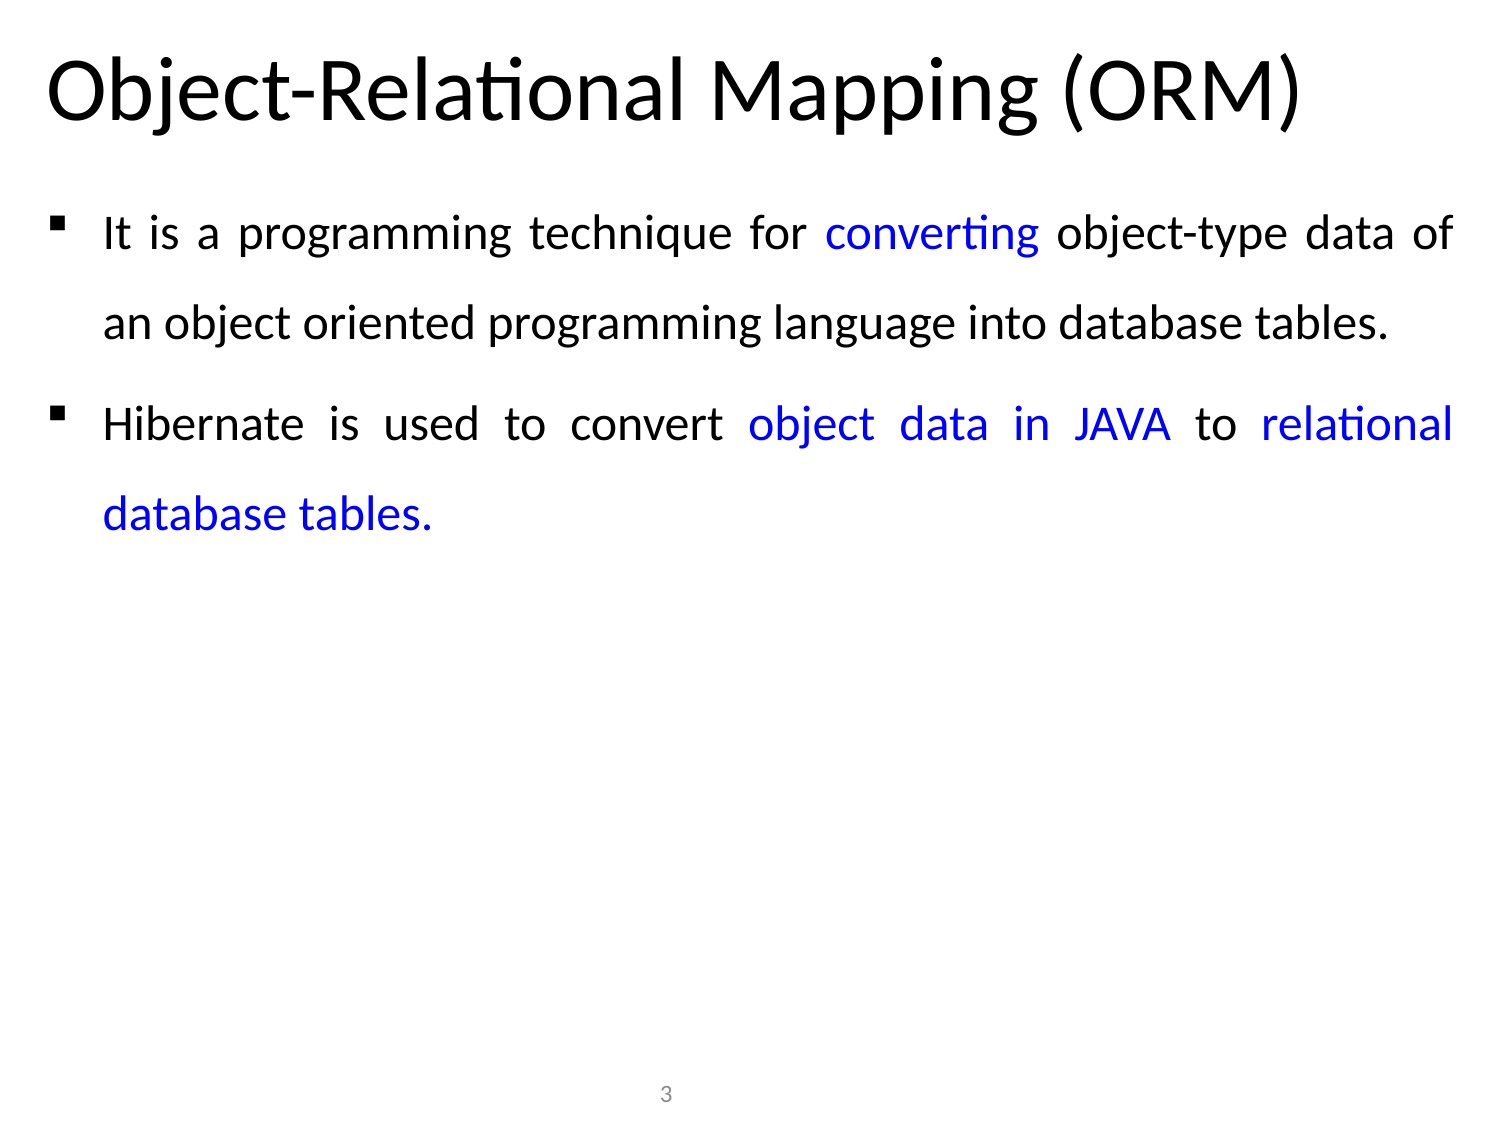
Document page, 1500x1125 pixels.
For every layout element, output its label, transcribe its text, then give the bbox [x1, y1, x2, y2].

list It is a programming technique for converting object-type data of an object oriented programming language into database tables. Hibernate is used to convert object data in JAVA to relational database tables. [31, 162, 1469, 1038]
title Object-Relational Mapping (ORM) [31, 17, 1469, 150]
slide_number 3 [587, 1062, 688, 1123]
